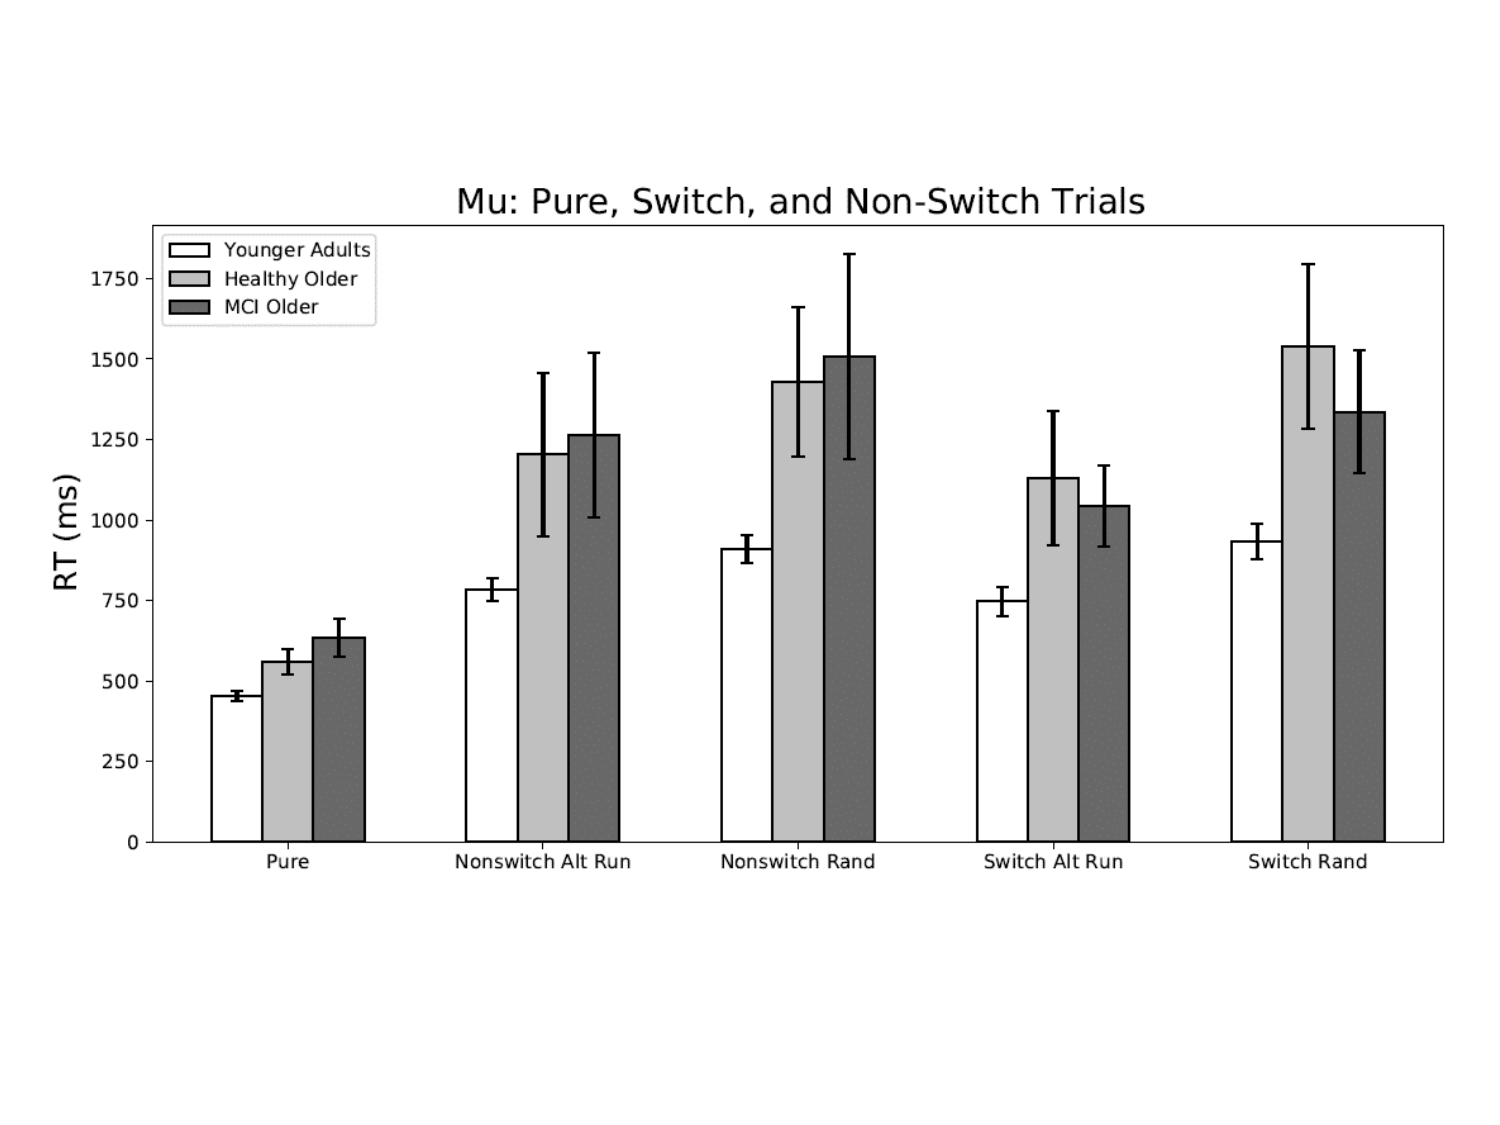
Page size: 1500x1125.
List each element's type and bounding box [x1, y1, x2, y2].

picture [3, 149, 1500, 876]
